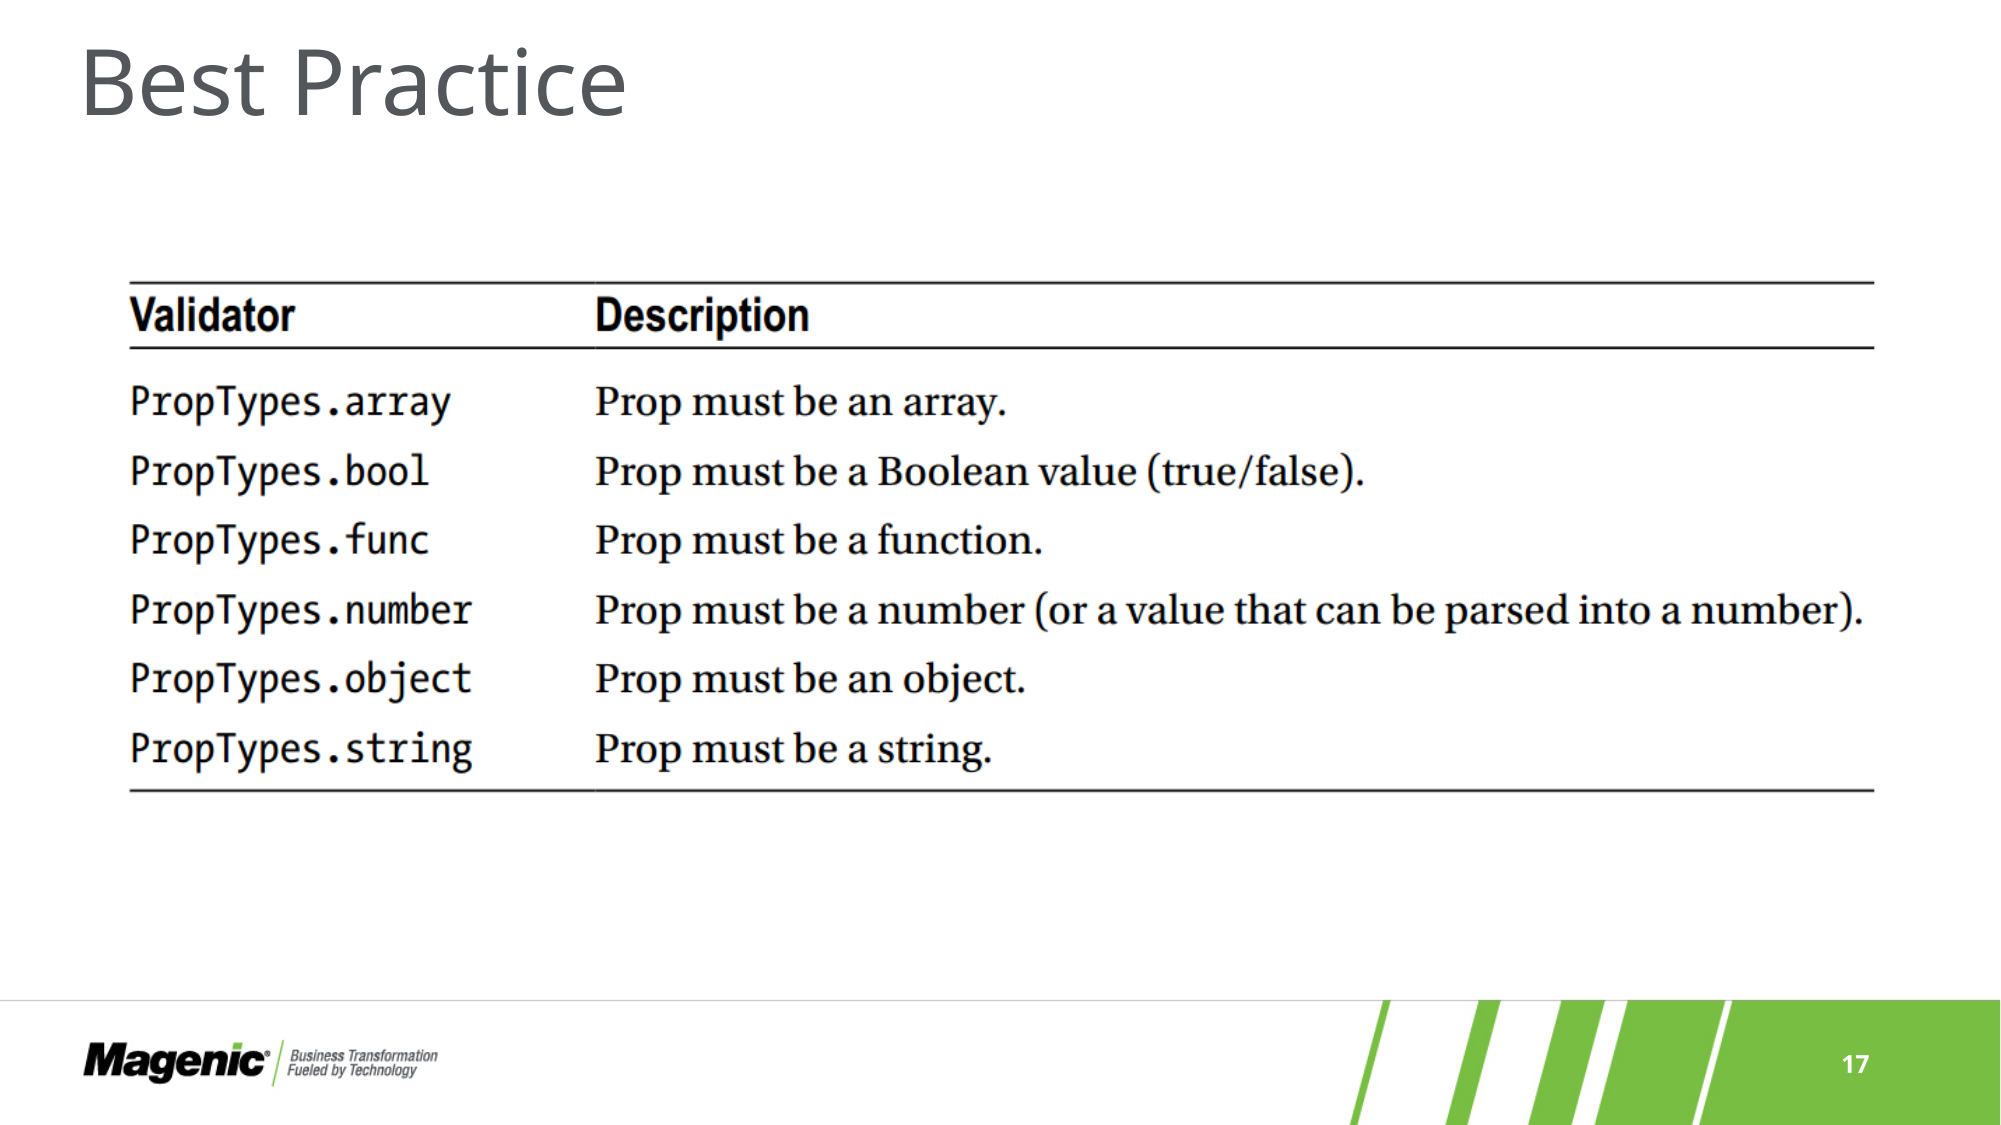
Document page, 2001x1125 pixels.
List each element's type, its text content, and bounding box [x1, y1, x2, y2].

title Best Practice [63, 41, 1938, 131]
picture [0, 0, 2001, 1125]
